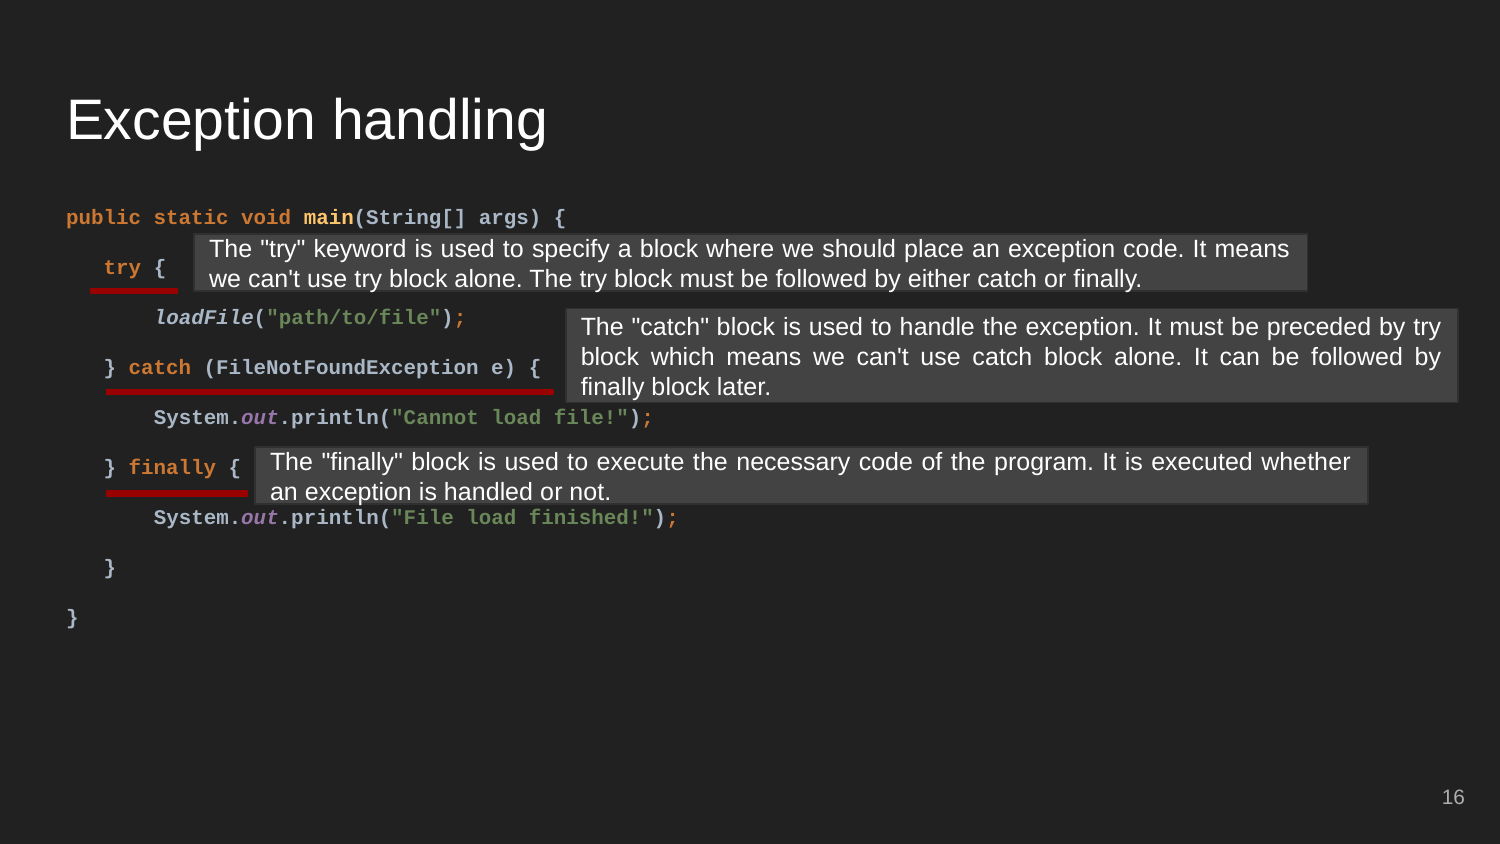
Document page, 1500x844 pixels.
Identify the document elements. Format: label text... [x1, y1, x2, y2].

title Exception handling [51, 72, 1449, 167]
slide_number ‹#› [1389, 764, 1480, 830]
list public static void main(String[] args) { try { loadFile("path/to/file"); } catch (FileNotFoundException e) { System.out.println("Cannot load file!"); } finally { System.out.println("File load finished!"); } } [51, 189, 1093, 623]
text_box The "finally" block is used to execute the necessary code of the program. It is executed whether an exception is handled or not. [255, 446, 1369, 504]
text_box The "try" keyword is used to specify a block where we should place an exception code. It means we can't use try block alone. The try block must be followed by either catch or finally. [194, 233, 1308, 291]
text_box The "catch" block is used to handle the exception. It must be preceded by try block which means we can't use catch block alone. It can be followed by finally block later. [565, 308, 1459, 403]
